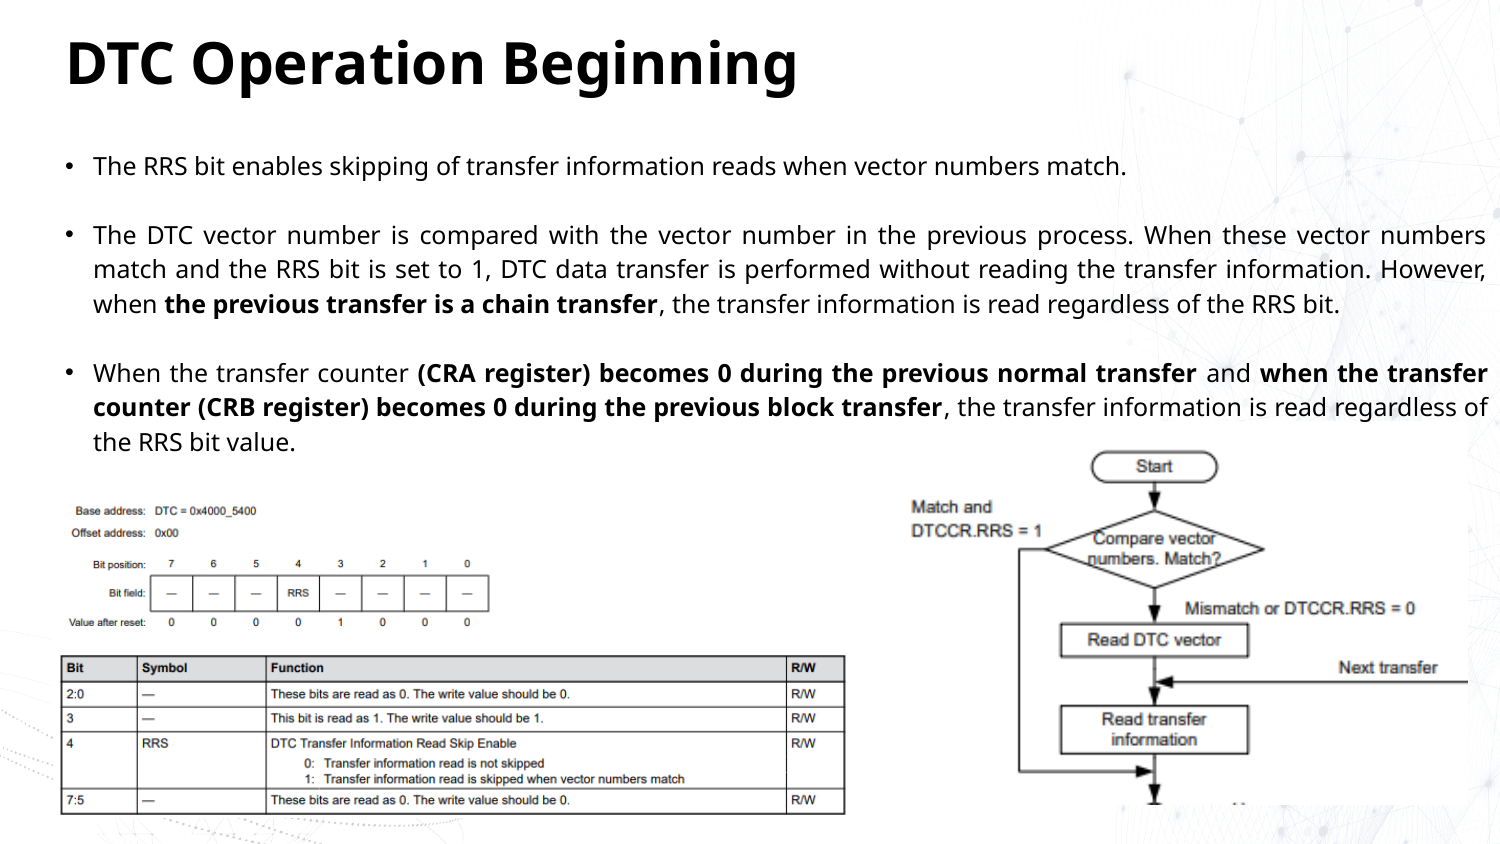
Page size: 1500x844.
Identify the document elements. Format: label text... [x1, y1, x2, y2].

list The RRS bit enables skipping of transfer information reads when vector numbers match. The DTC vector number is compared with the vector number in the previous process. When these vector numbers match and the RRS bit is set to 1, DTC data transfer is performed without reading the transfer information. However, when the previous transfer is a chain transfer, the transfer information is read regardless of the RRS bit. When the transfer counter (CRA register) becomes 0 during the previous normal transfer and when the transfer counter (CRB register) becomes 0 during the previous block transfer, the transfer information is read regardless of the RRS bit value. [53, 140, 1500, 422]
title DTC Operation Beginning [53, 14, 1446, 118]
picture [0, 0, 1500, 844]
